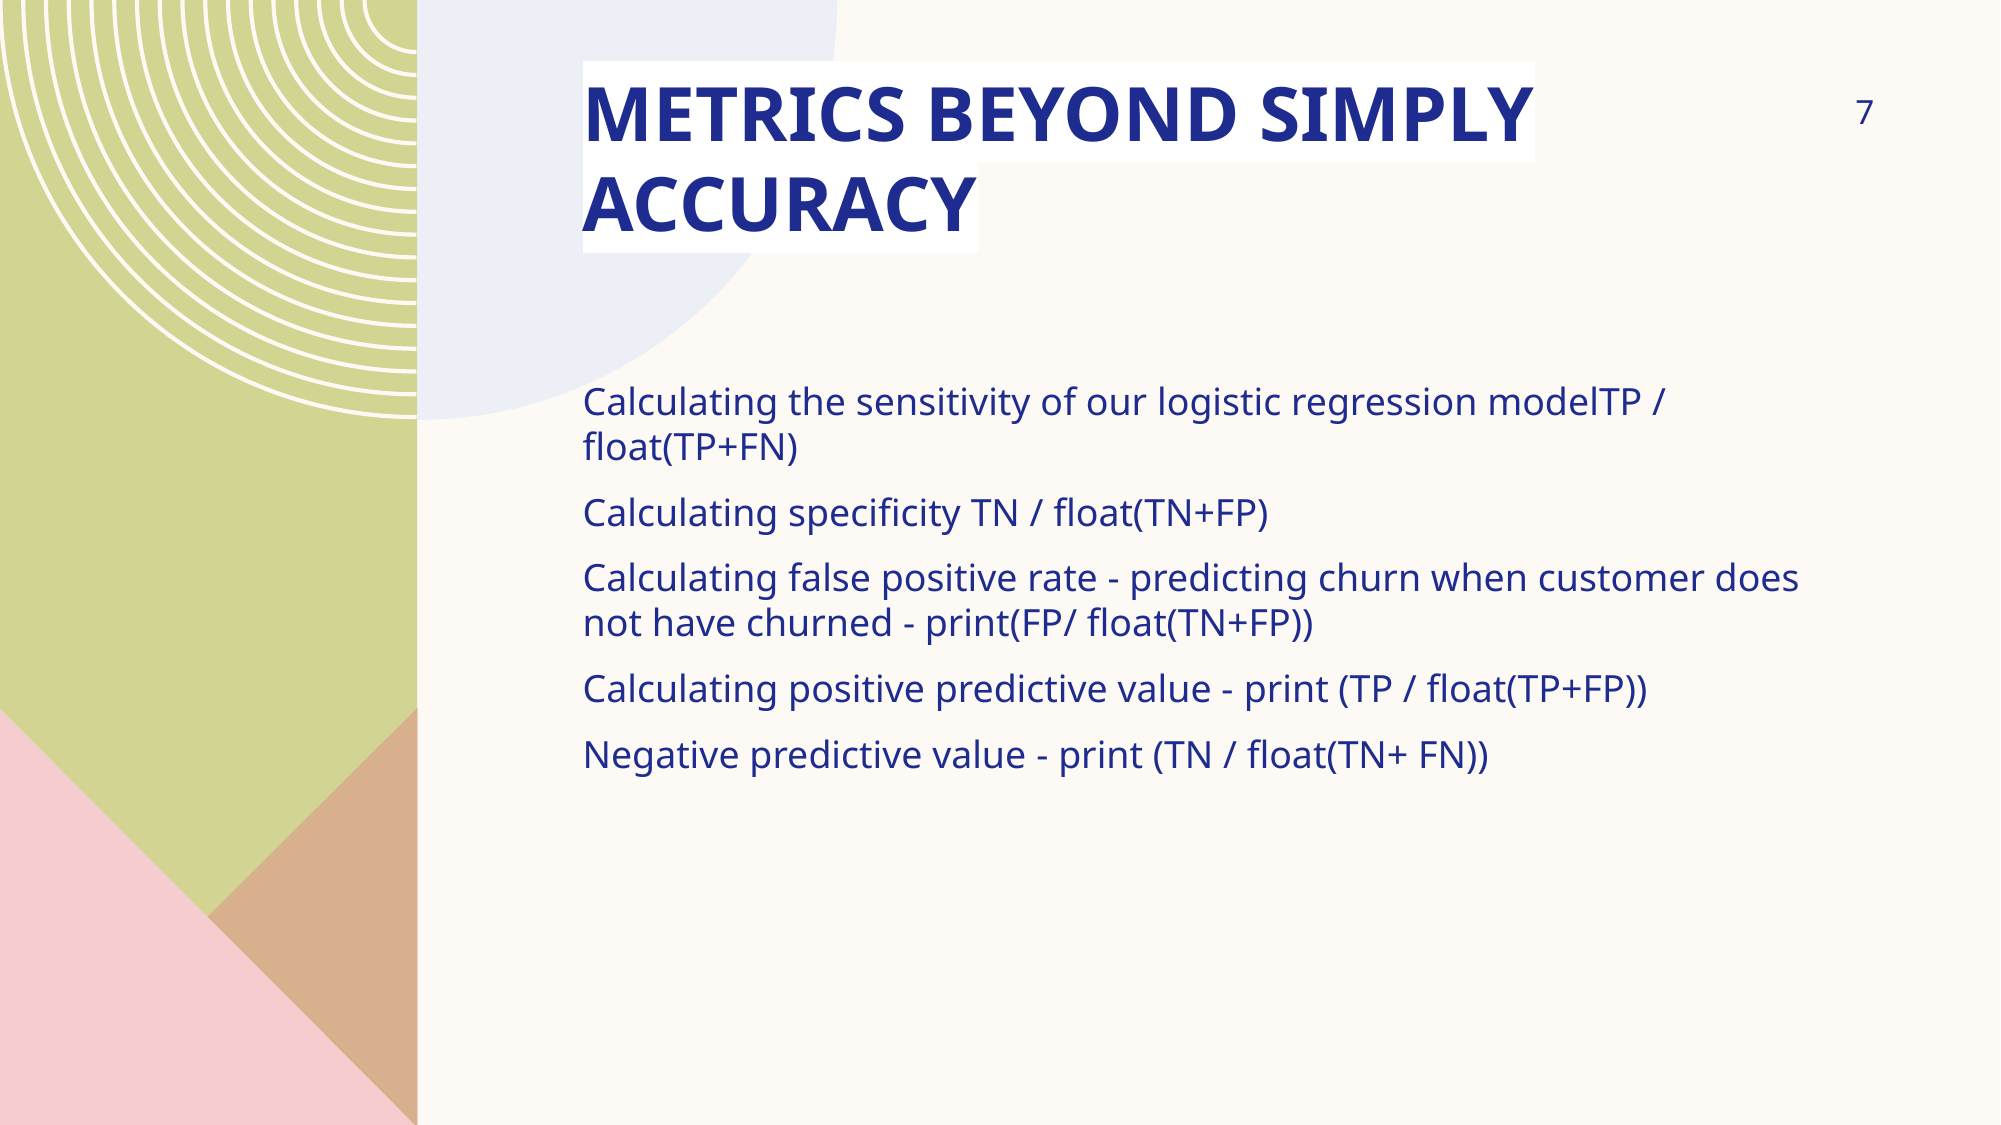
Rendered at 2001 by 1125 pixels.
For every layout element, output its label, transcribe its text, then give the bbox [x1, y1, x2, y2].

slide_number 7 [1699, 75, 1875, 153]
list Calculating the sensitivity of our logistic regression modelTP / float(TP+FN) Calculating specificity TN / float(TN+FP) Calculating false positive rate - predicting churn when customer does not have churned - print(FP/ float(TN+FP)) Calculating positive predictive value - print (TP / float(TP+FP)) Negative predictive value - print (TN / float(TN+ FN)) [567, 377, 1875, 952]
title Metrics beyond simply accuracy [567, 173, 1875, 337]
